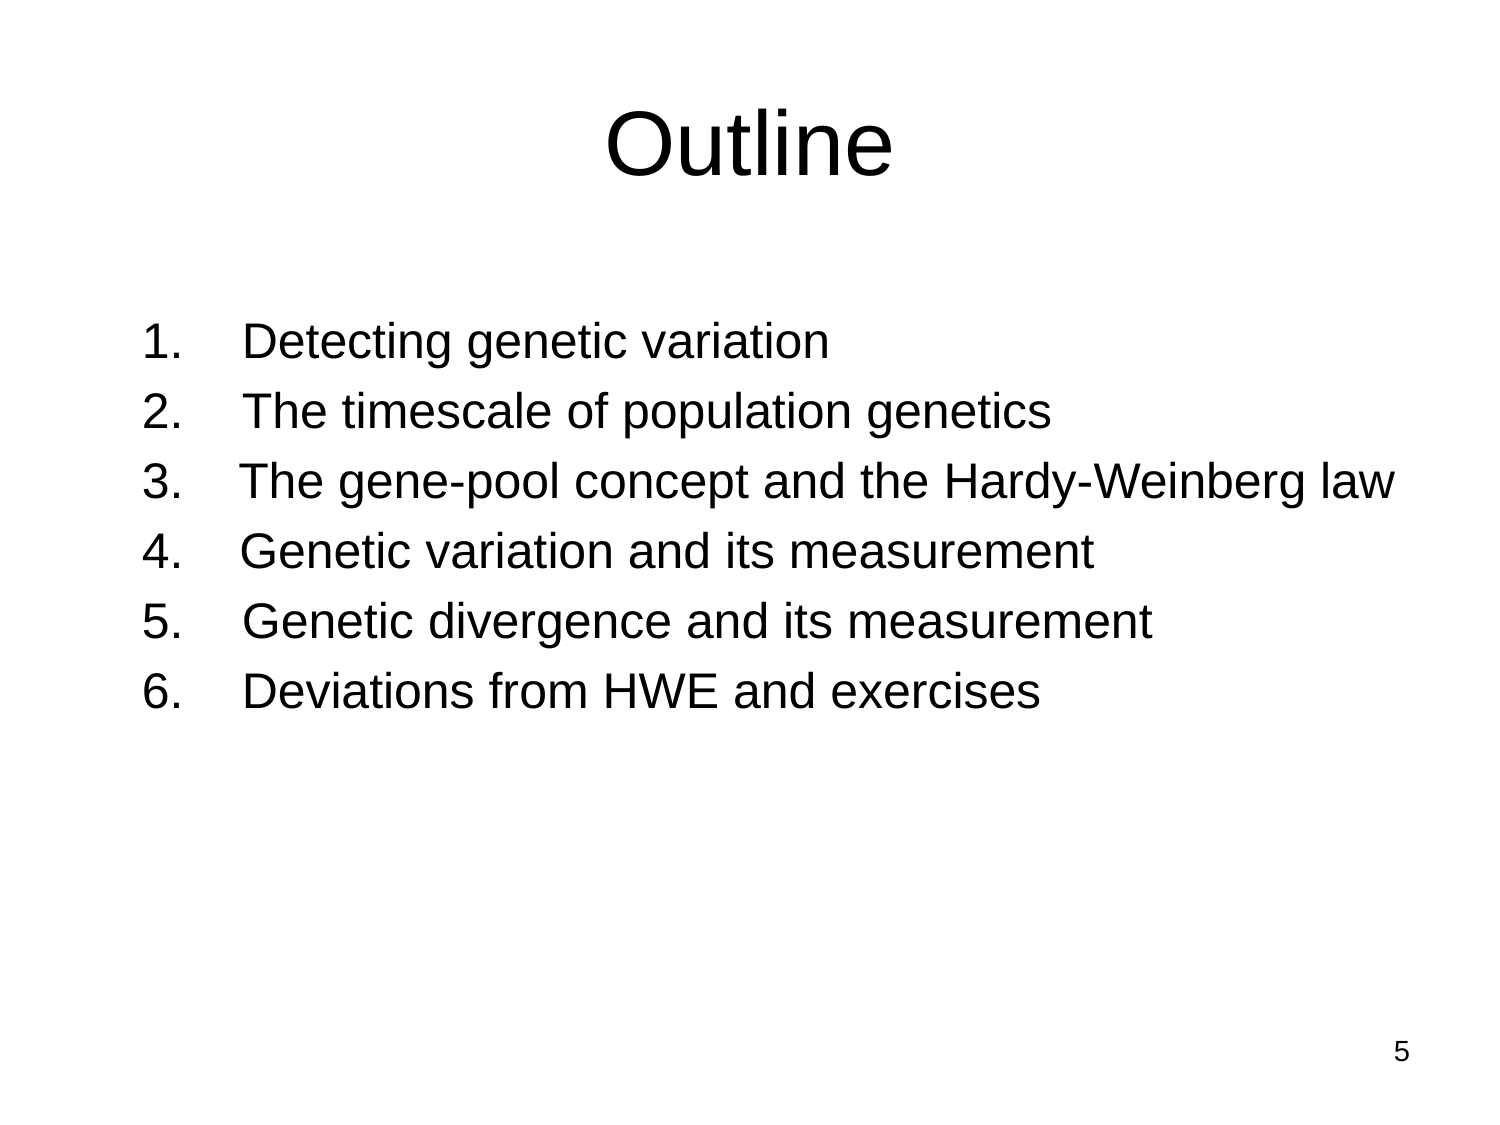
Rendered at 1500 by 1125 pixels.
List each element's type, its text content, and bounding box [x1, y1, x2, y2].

list Detecting genetic variation The timescale of population genetics 3. The gene-pool concept and the Hardy-Weinberg law 4. Genetic variation and its measurement Genetic divergence and its measurement Deviations from HWE and exercises [126, 300, 1460, 977]
slide_number 5 [1074, 1024, 1426, 1103]
title Outline [74, 44, 1426, 233]
